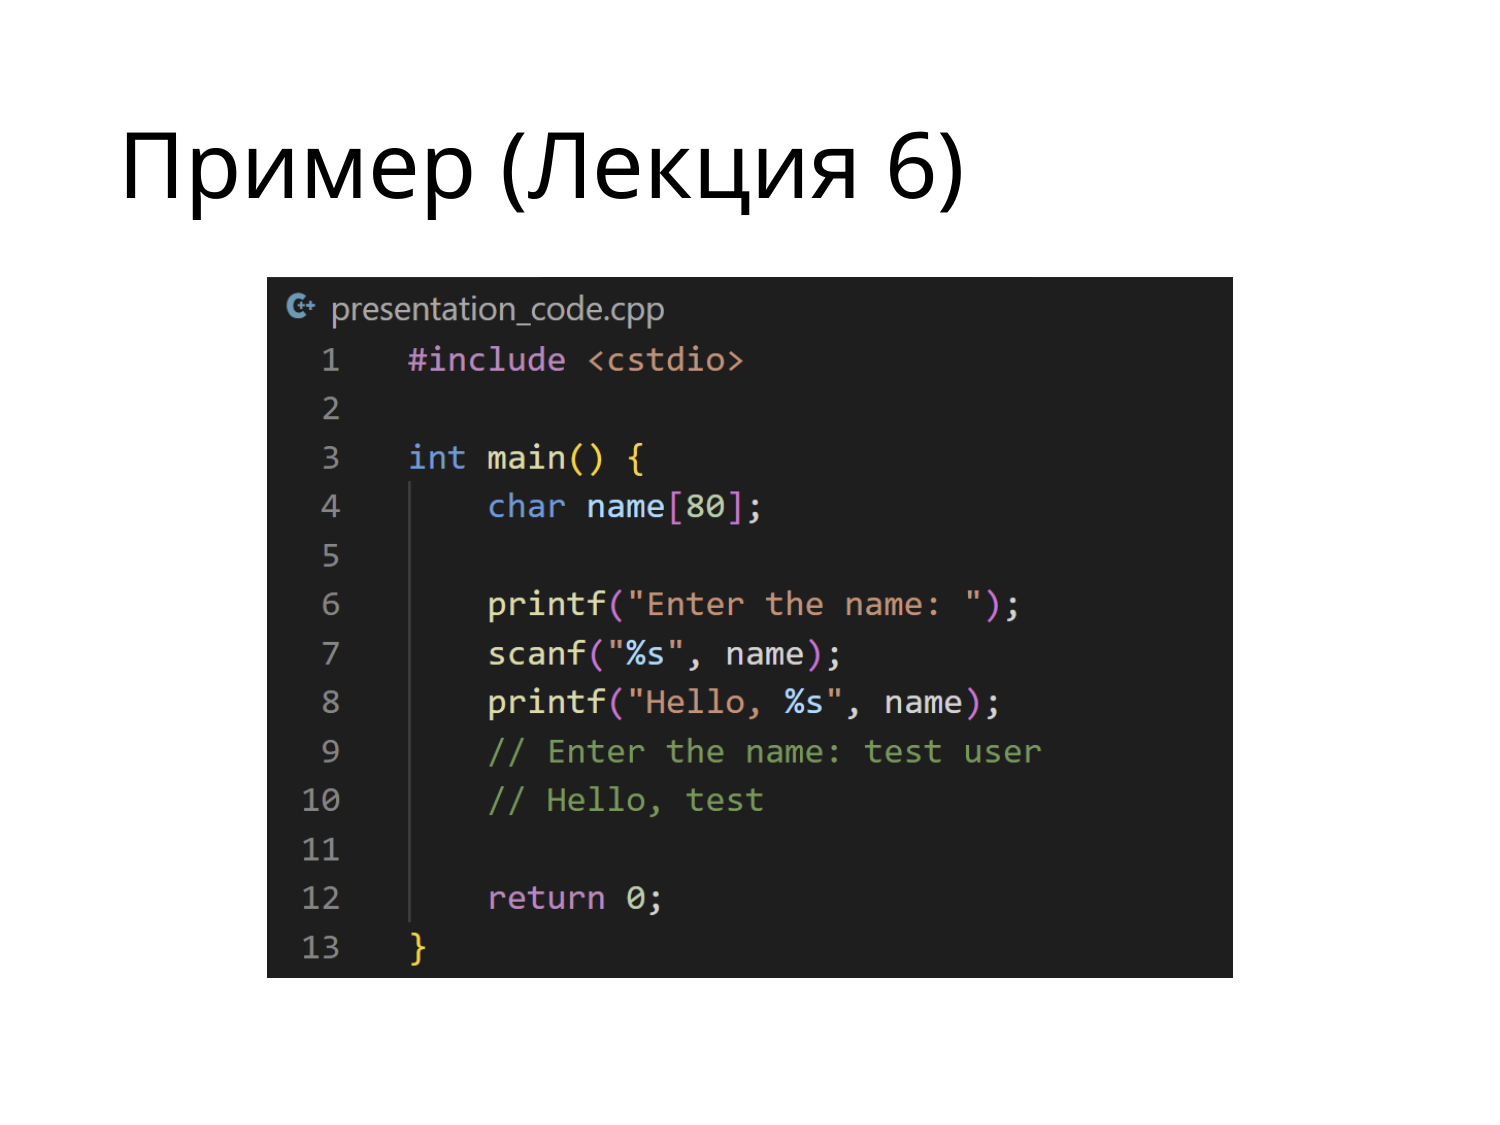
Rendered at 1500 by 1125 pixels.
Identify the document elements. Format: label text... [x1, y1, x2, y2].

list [267, 277, 1233, 978]
title Пример (Лекция 6) [103, 59, 1397, 278]
